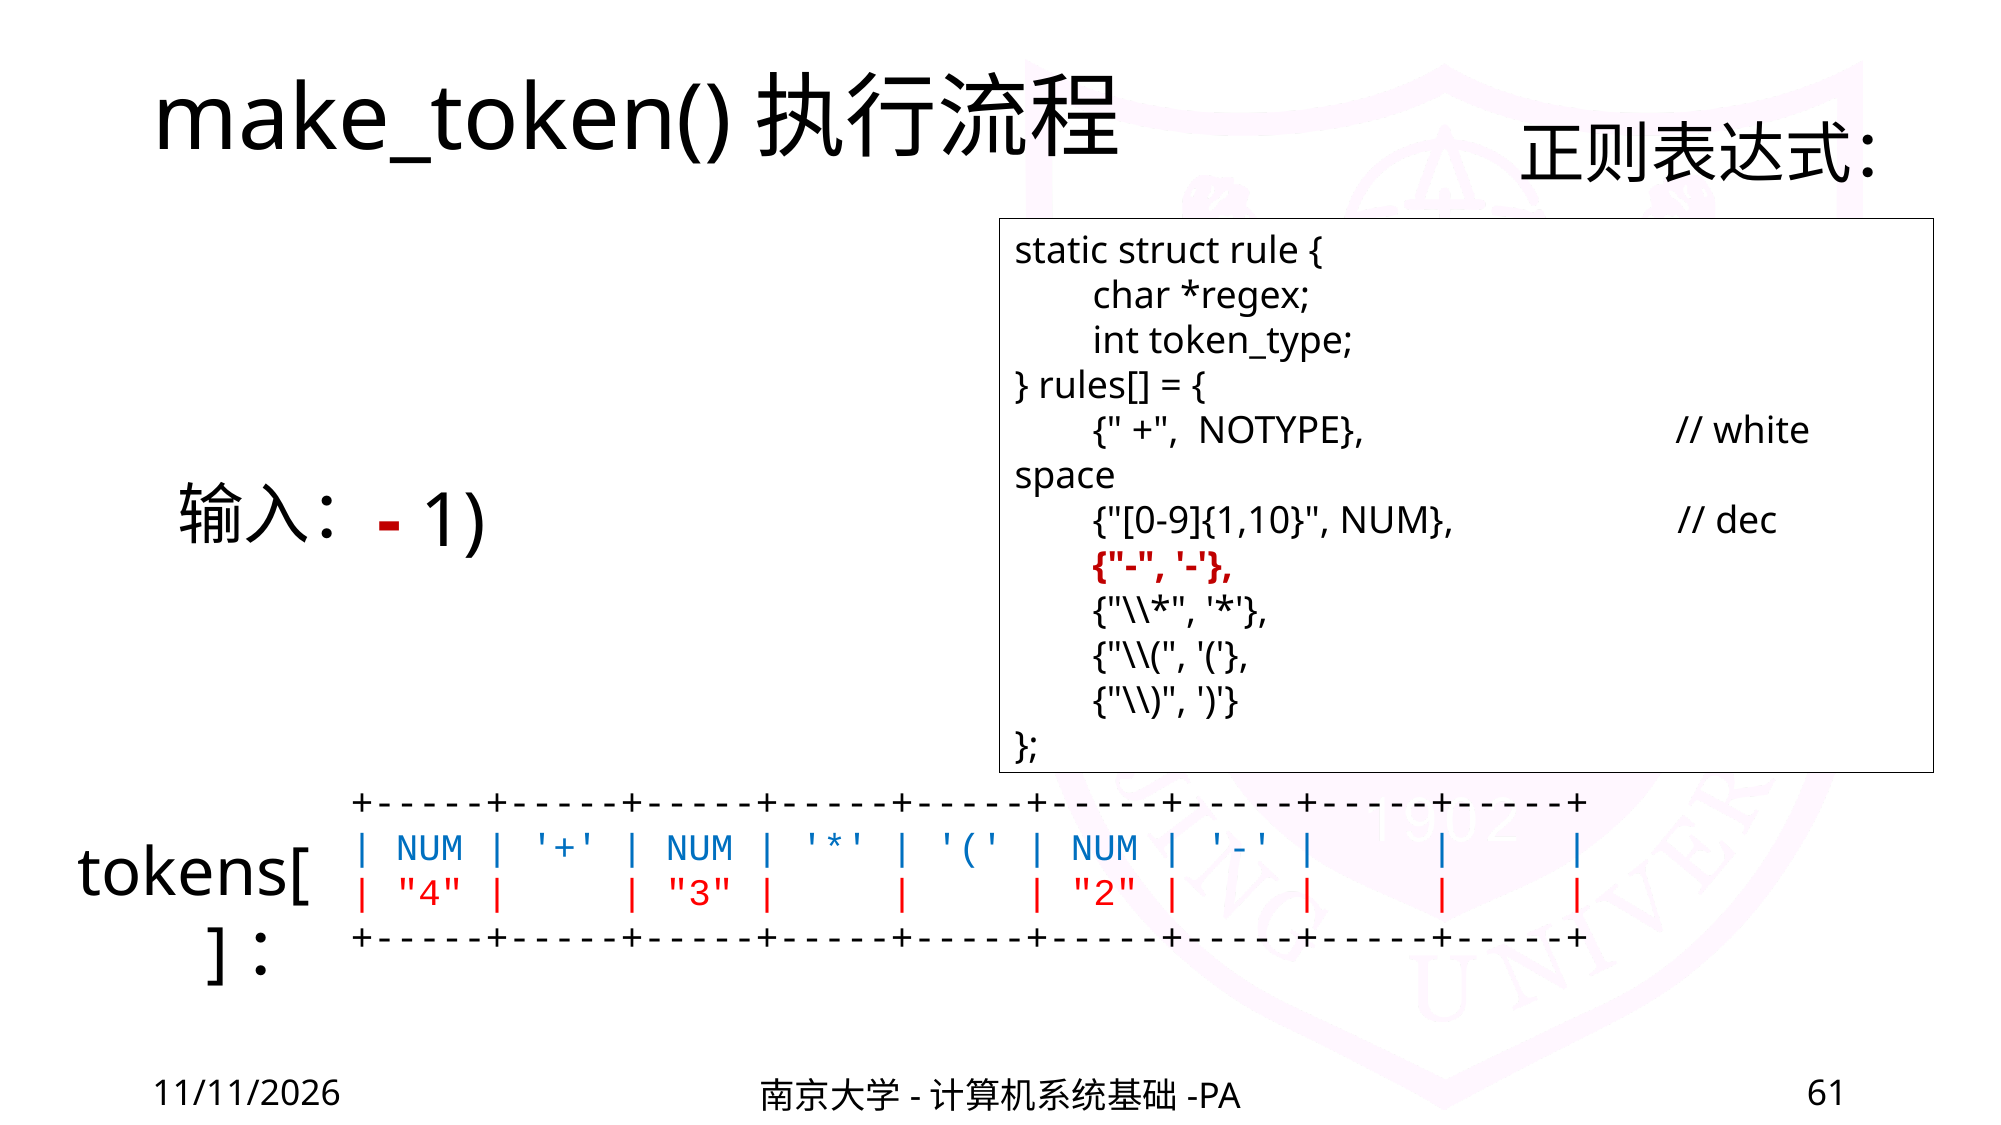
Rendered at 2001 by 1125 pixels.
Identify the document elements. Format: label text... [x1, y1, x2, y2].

text_box +-----+-----+-----+-----+-----+-----+-----+-----+-----+ | NUM | '+' | NUM | '*' | '(' | NUM | '-' | | | | "4" | | "3" | | | "2" | | | | +-----+-----+-----+-----+-----+-----+-----+-----+-----+ [301, 771, 1638, 966]
slide_number 61 [1412, 1064, 1863, 1125]
text_box 输入： [152, 464, 326, 559]
text_box 正则表达式： [1483, 103, 1934, 198]
title make_token()执行流程 [137, 59, 1863, 181]
text_box tokens[]： [45, 821, 326, 997]
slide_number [137, 1064, 588, 1125]
text_box static struct rule { char *regex; int token_type; } rules[] = { {" +", NOTYPE}, // white space {"[0-9]{1,10}", NUM}, // dec {"-", '-'}, {"\\*", '*'}, {"\\(", '('}, {"\\)", ')'} }; [999, 218, 1934, 773]
footer 南京大学-计算机系统基础-PA [662, 1064, 1338, 1125]
text_box - 1) [362, 464, 999, 570]
